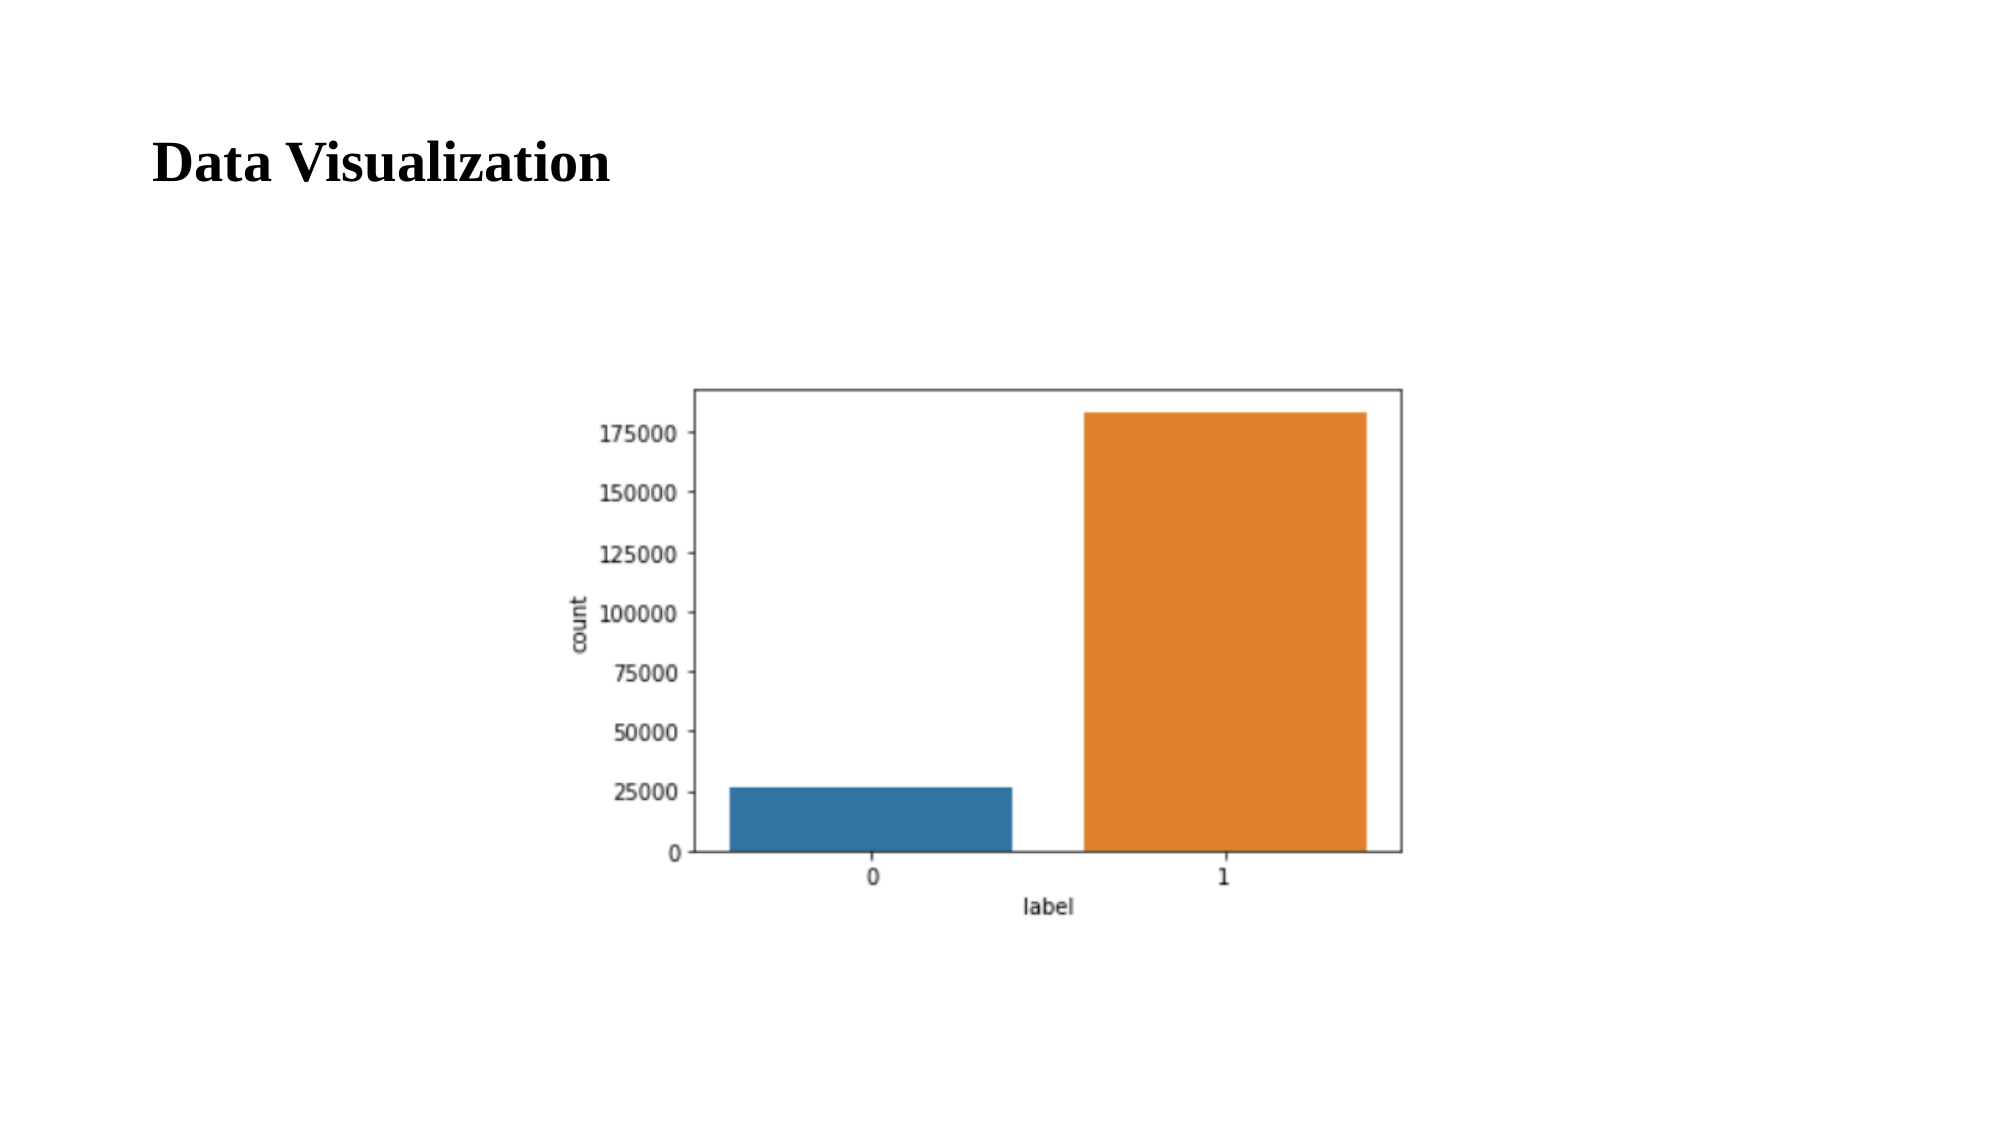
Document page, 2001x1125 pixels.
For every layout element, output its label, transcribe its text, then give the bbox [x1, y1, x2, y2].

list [550, 375, 1453, 938]
title Data Visualization [137, 53, 1863, 271]
